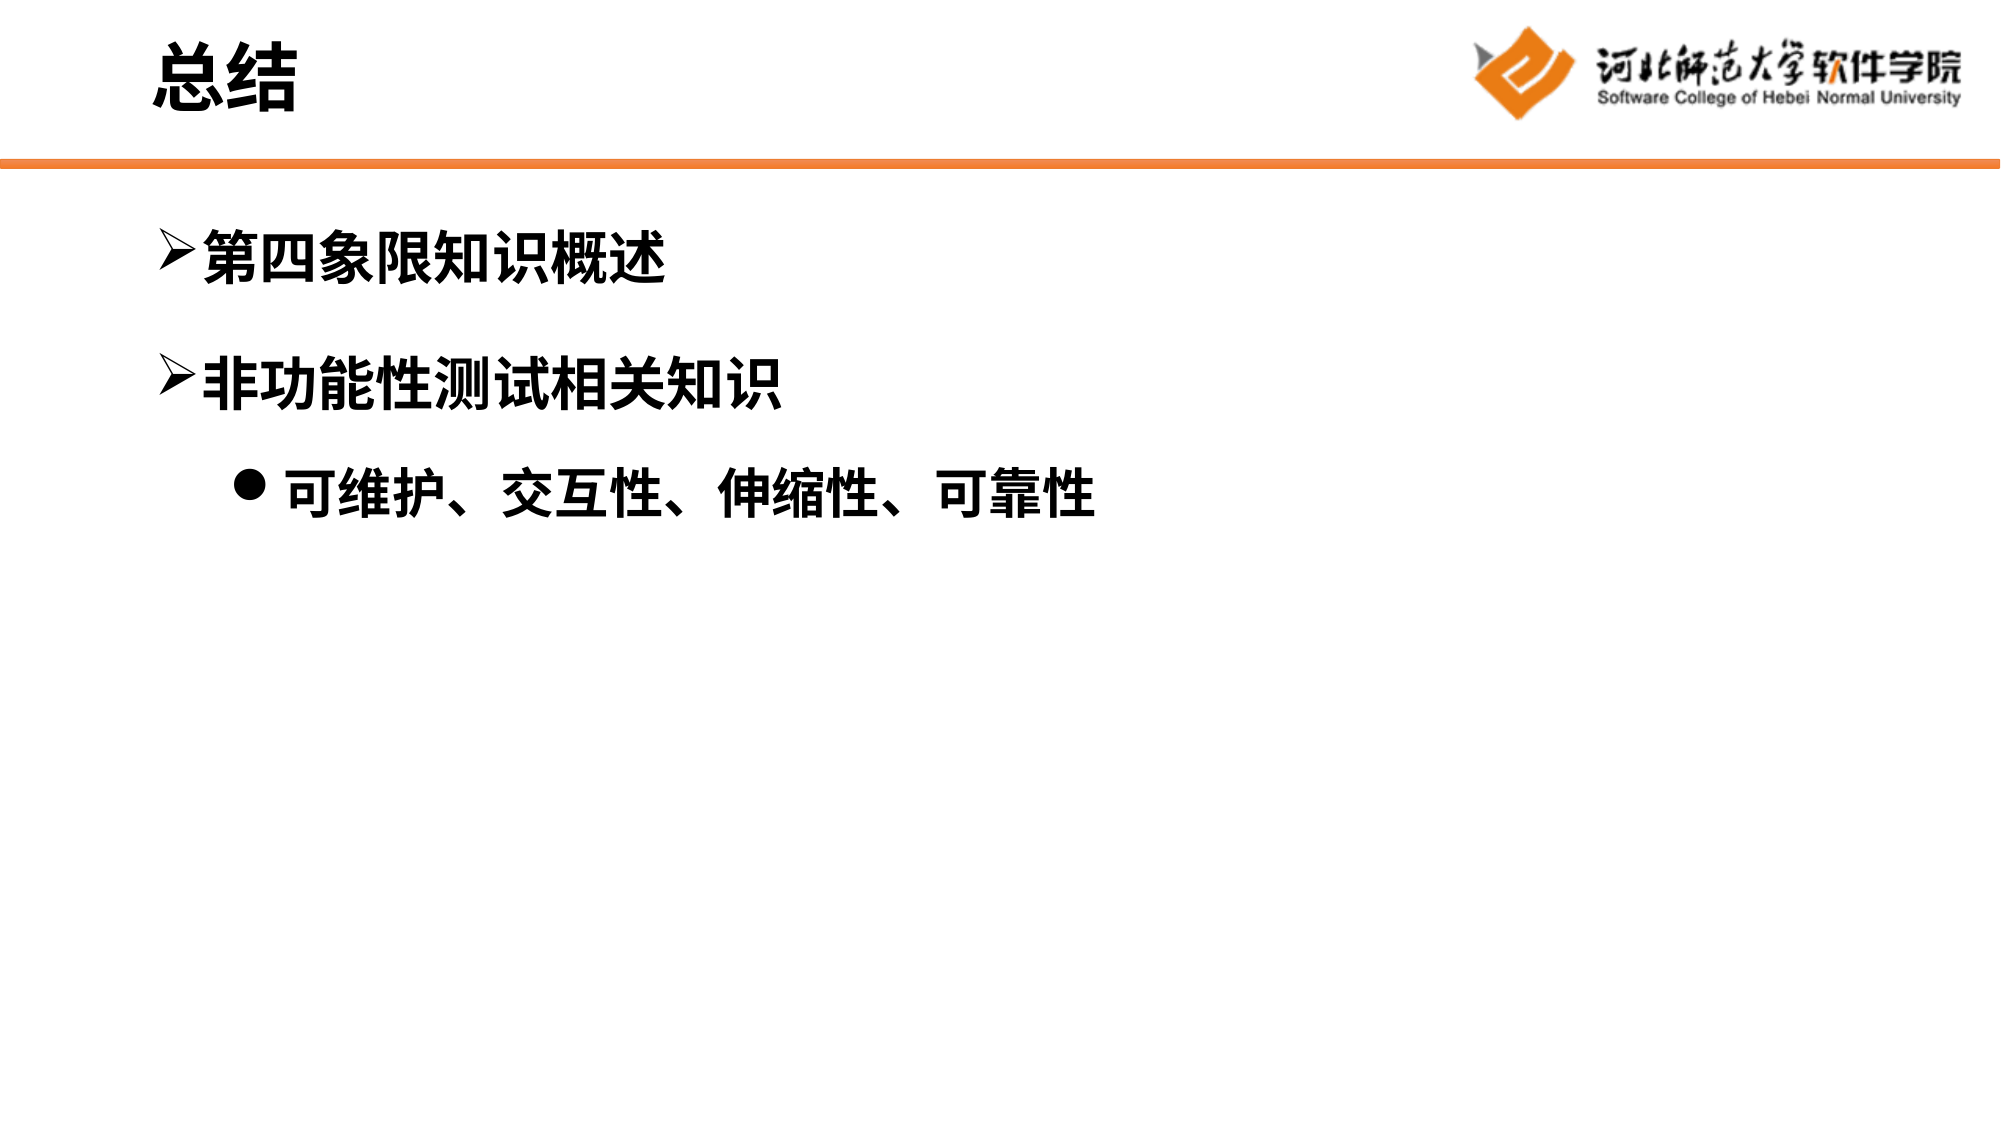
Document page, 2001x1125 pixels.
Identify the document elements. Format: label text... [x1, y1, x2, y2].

list 第四象限知识概述 非功能性测试相关知识 可维护、交互性、伸缩性、可靠性 [139, 178, 1865, 988]
title 总结 [135, 8, 1861, 155]
picture [1861, 18, 1988, 126]
